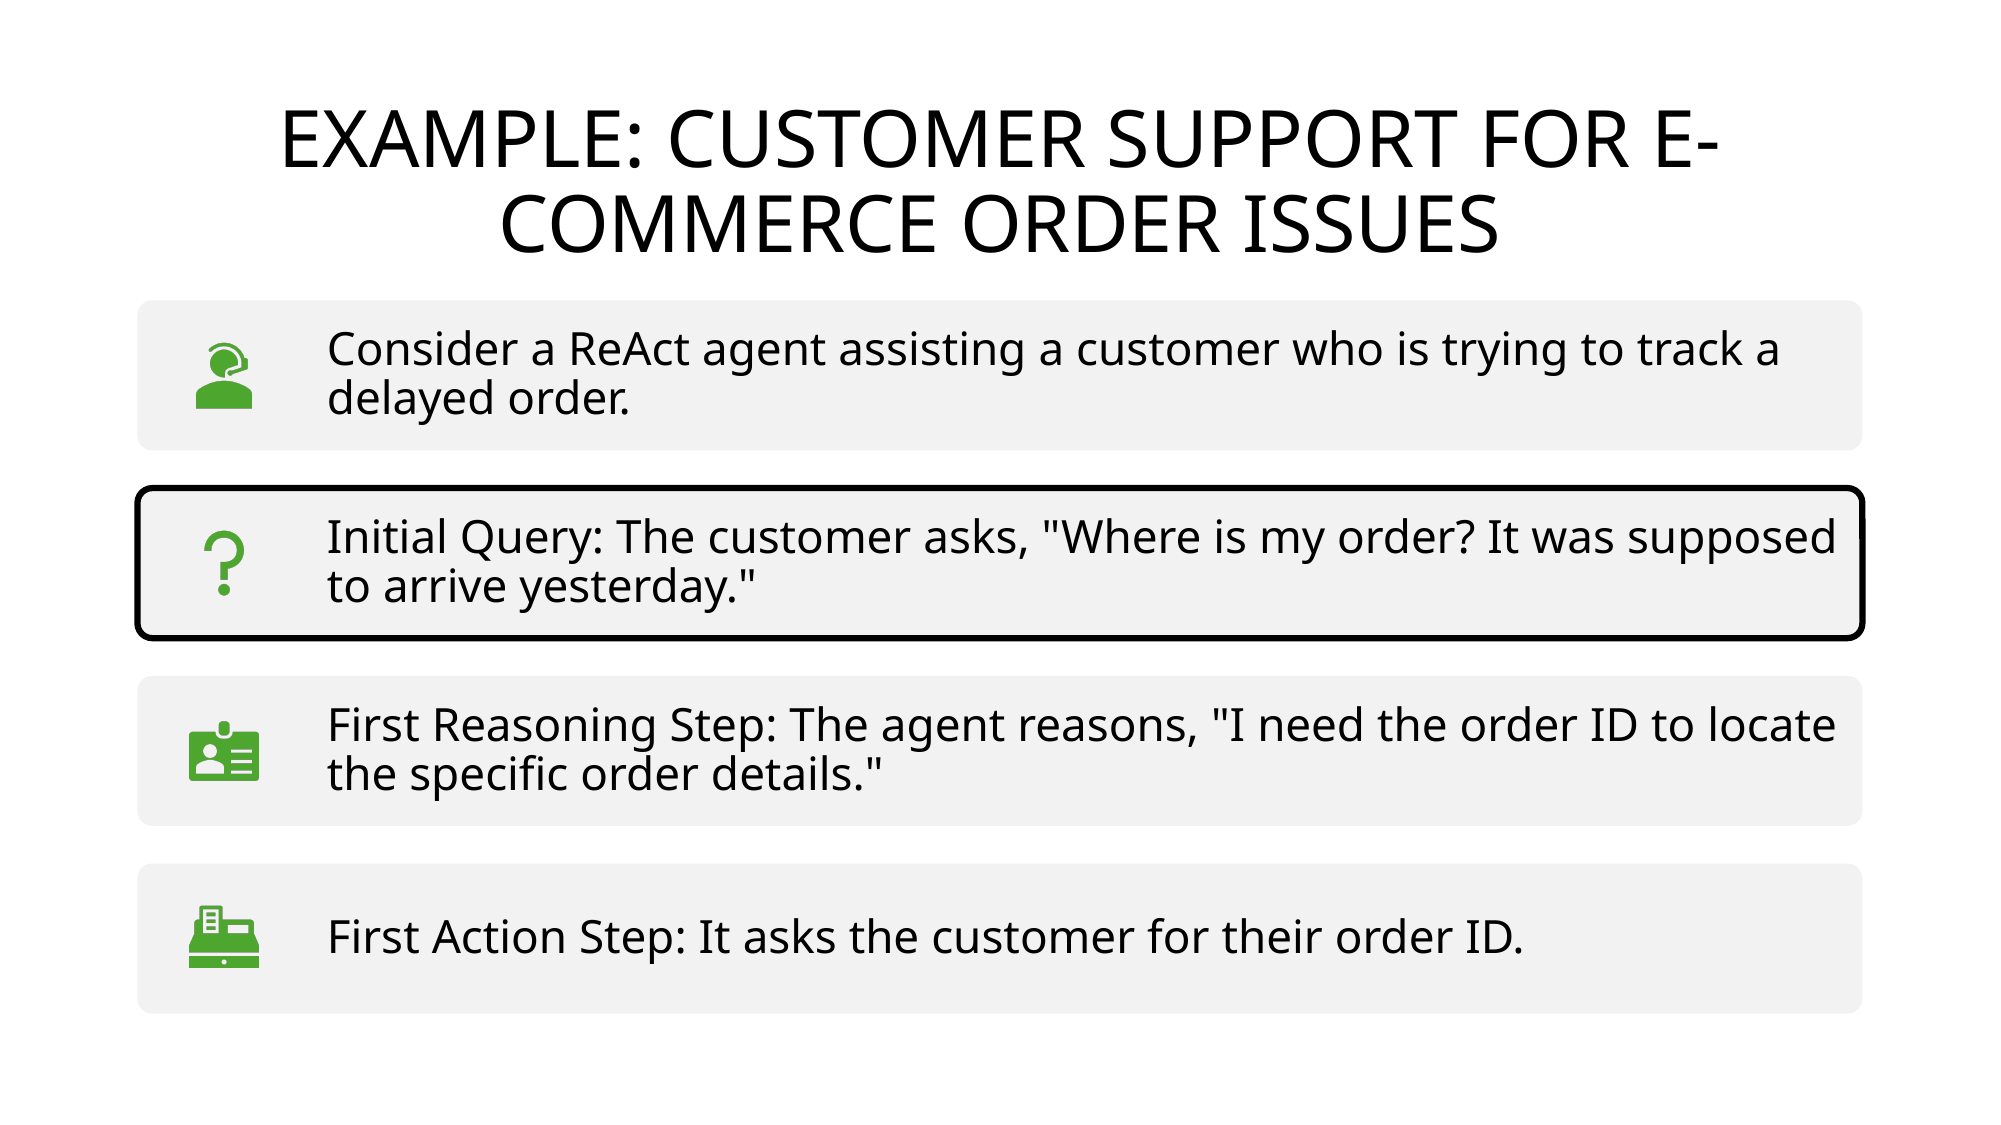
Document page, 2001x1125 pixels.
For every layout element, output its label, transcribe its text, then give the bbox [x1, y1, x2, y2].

title Example: Customer Support for E-commerce Order Issues [137, 91, 1863, 278]
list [136, 299, 1863, 1015]
